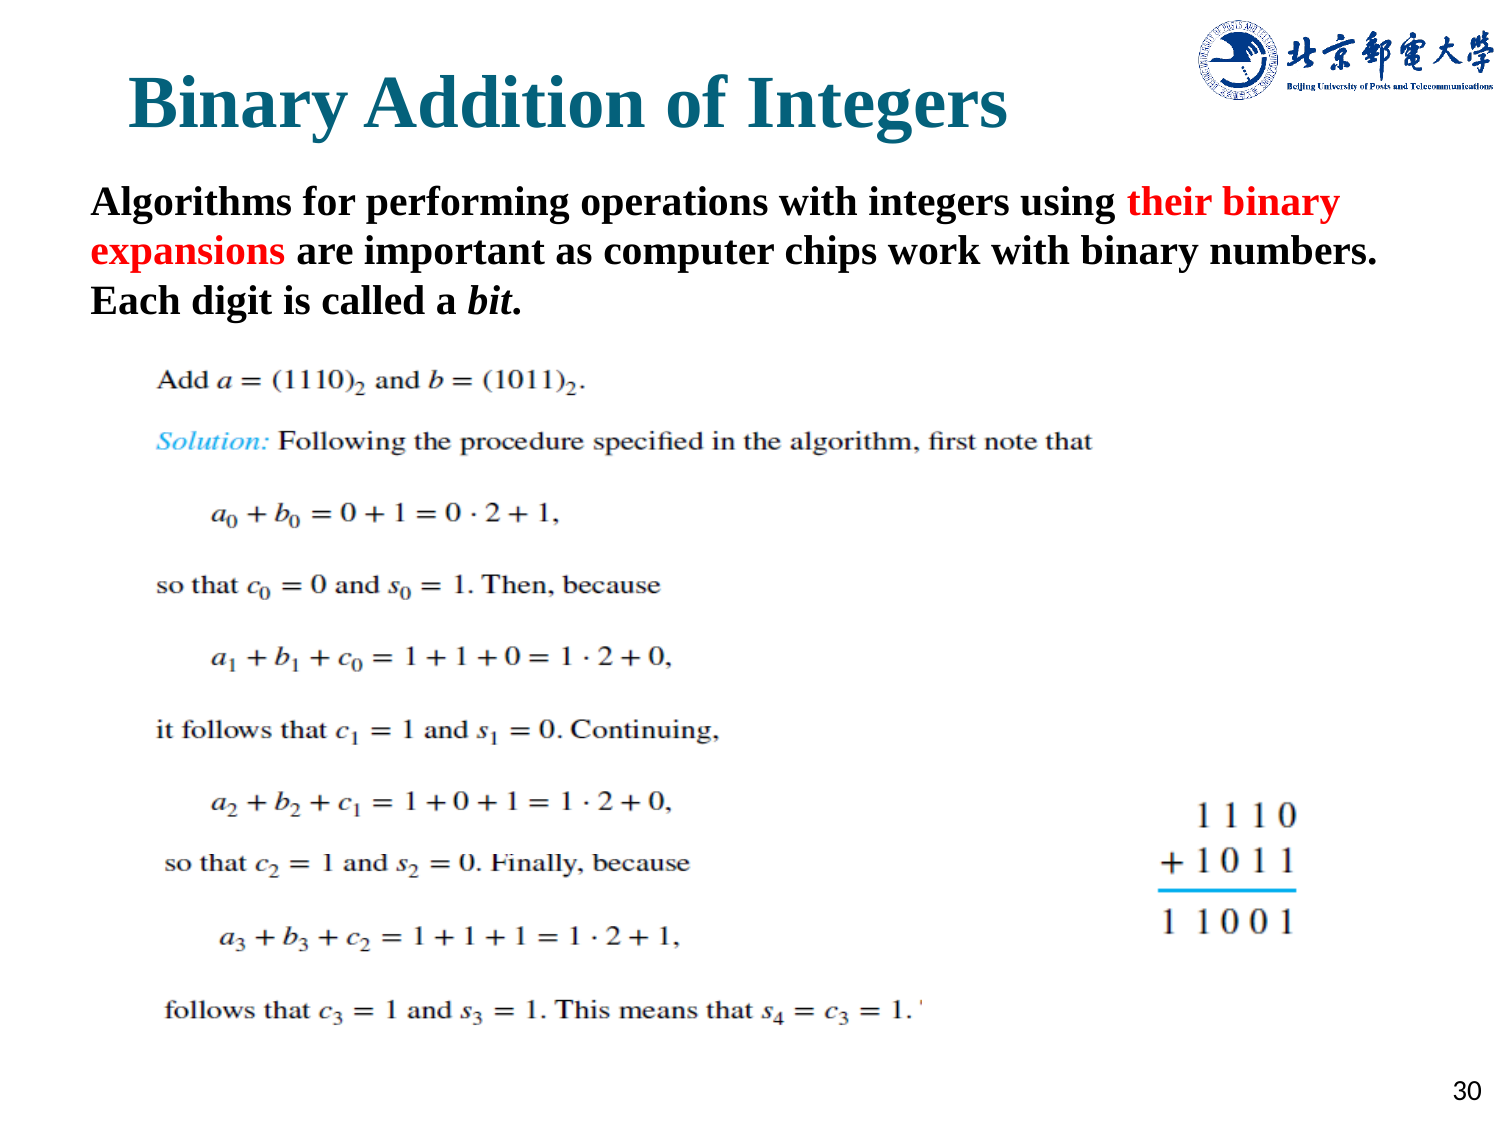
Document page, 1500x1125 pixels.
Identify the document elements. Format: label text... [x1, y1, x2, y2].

list Algorithms for performing operations with integers using their binary expansions are important as computer chips work with binary numbers. Each digit is called a bit. [75, 165, 1451, 341]
picture [149, 853, 922, 1030]
title Binary Addition of Integers [0, 0, 1138, 195]
picture [149, 362, 1329, 972]
picture [1190, 13, 1500, 107]
